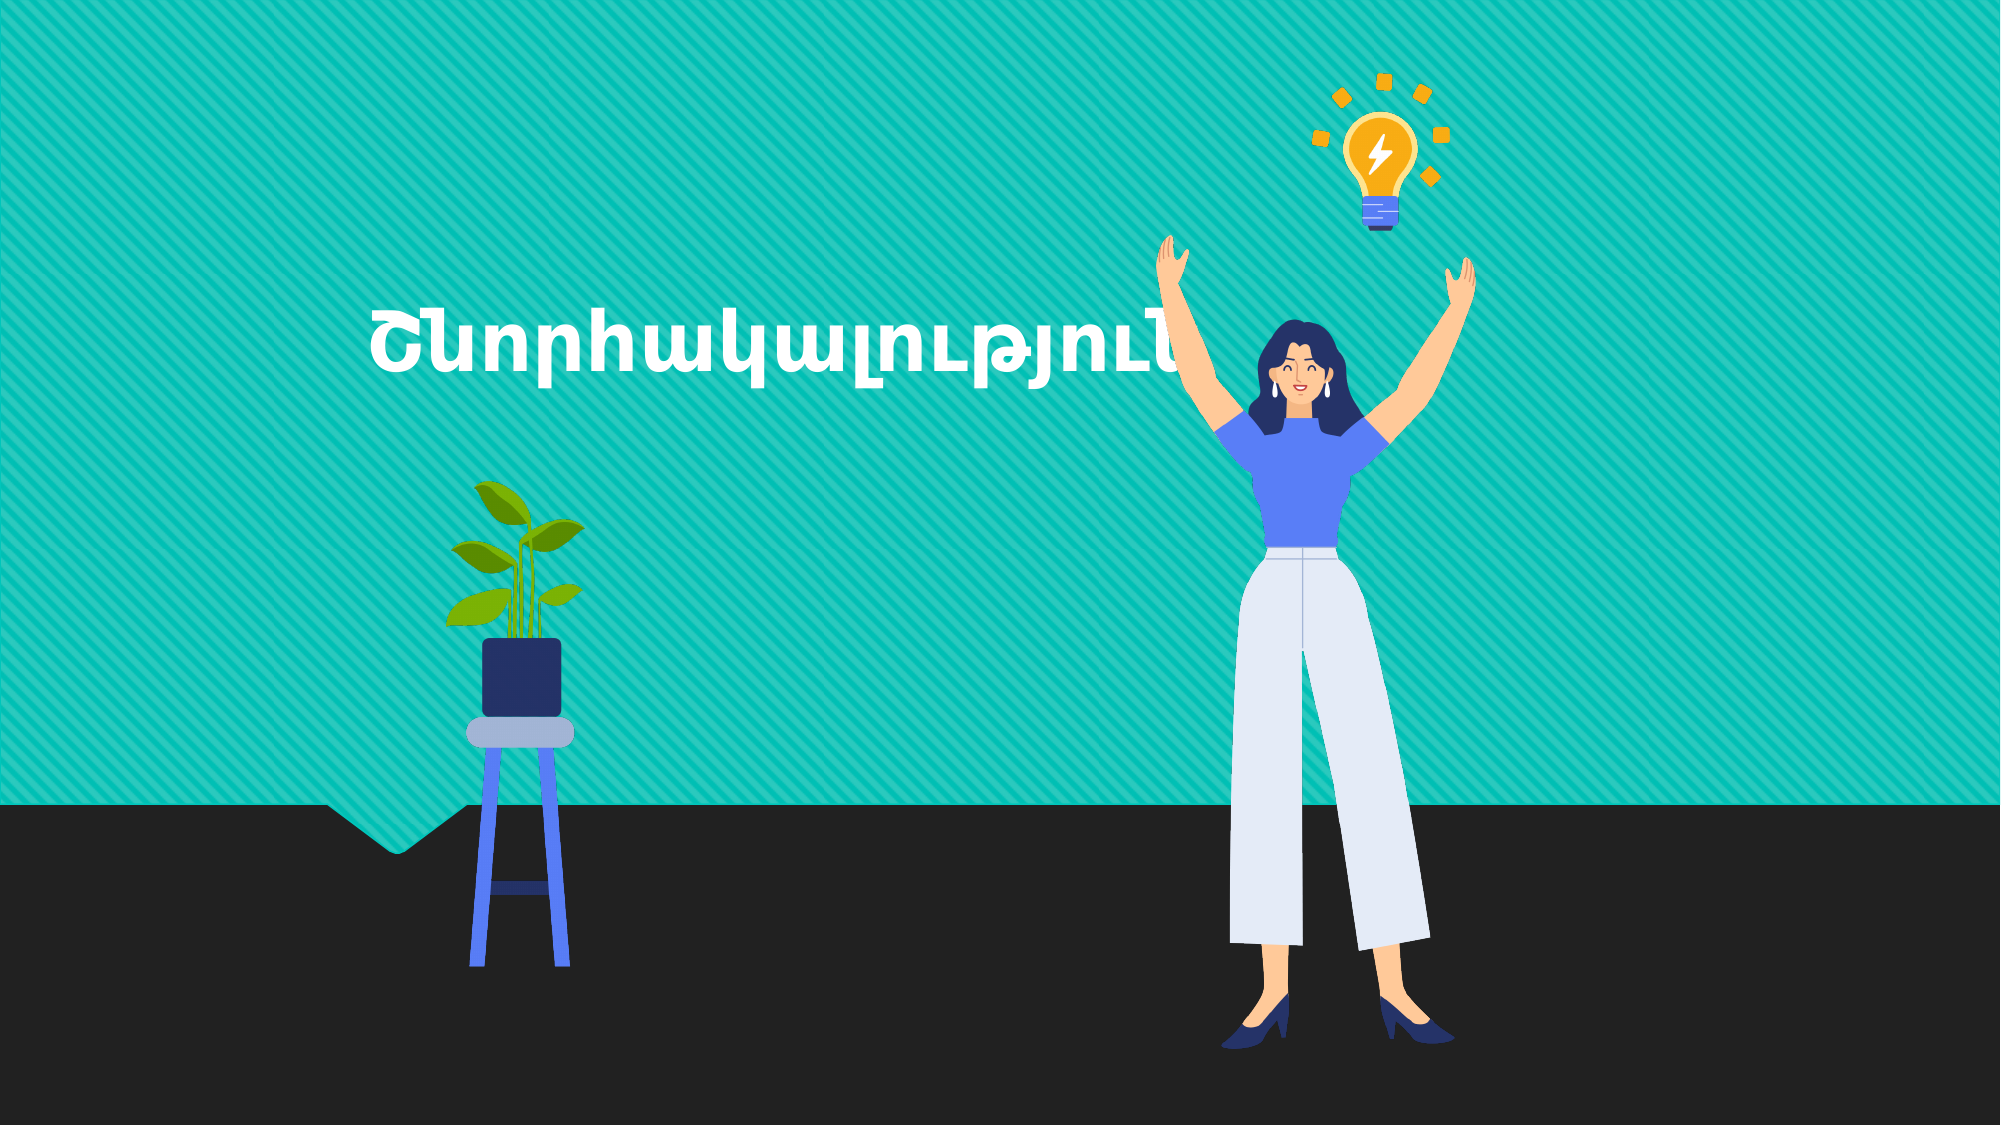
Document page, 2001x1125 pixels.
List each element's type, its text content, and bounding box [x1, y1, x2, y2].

picture [446, 481, 585, 969]
picture [1156, 235, 1477, 1051]
picture [1311, 73, 1451, 232]
text_box Շնորհակալություն [285, 231, 1287, 396]
